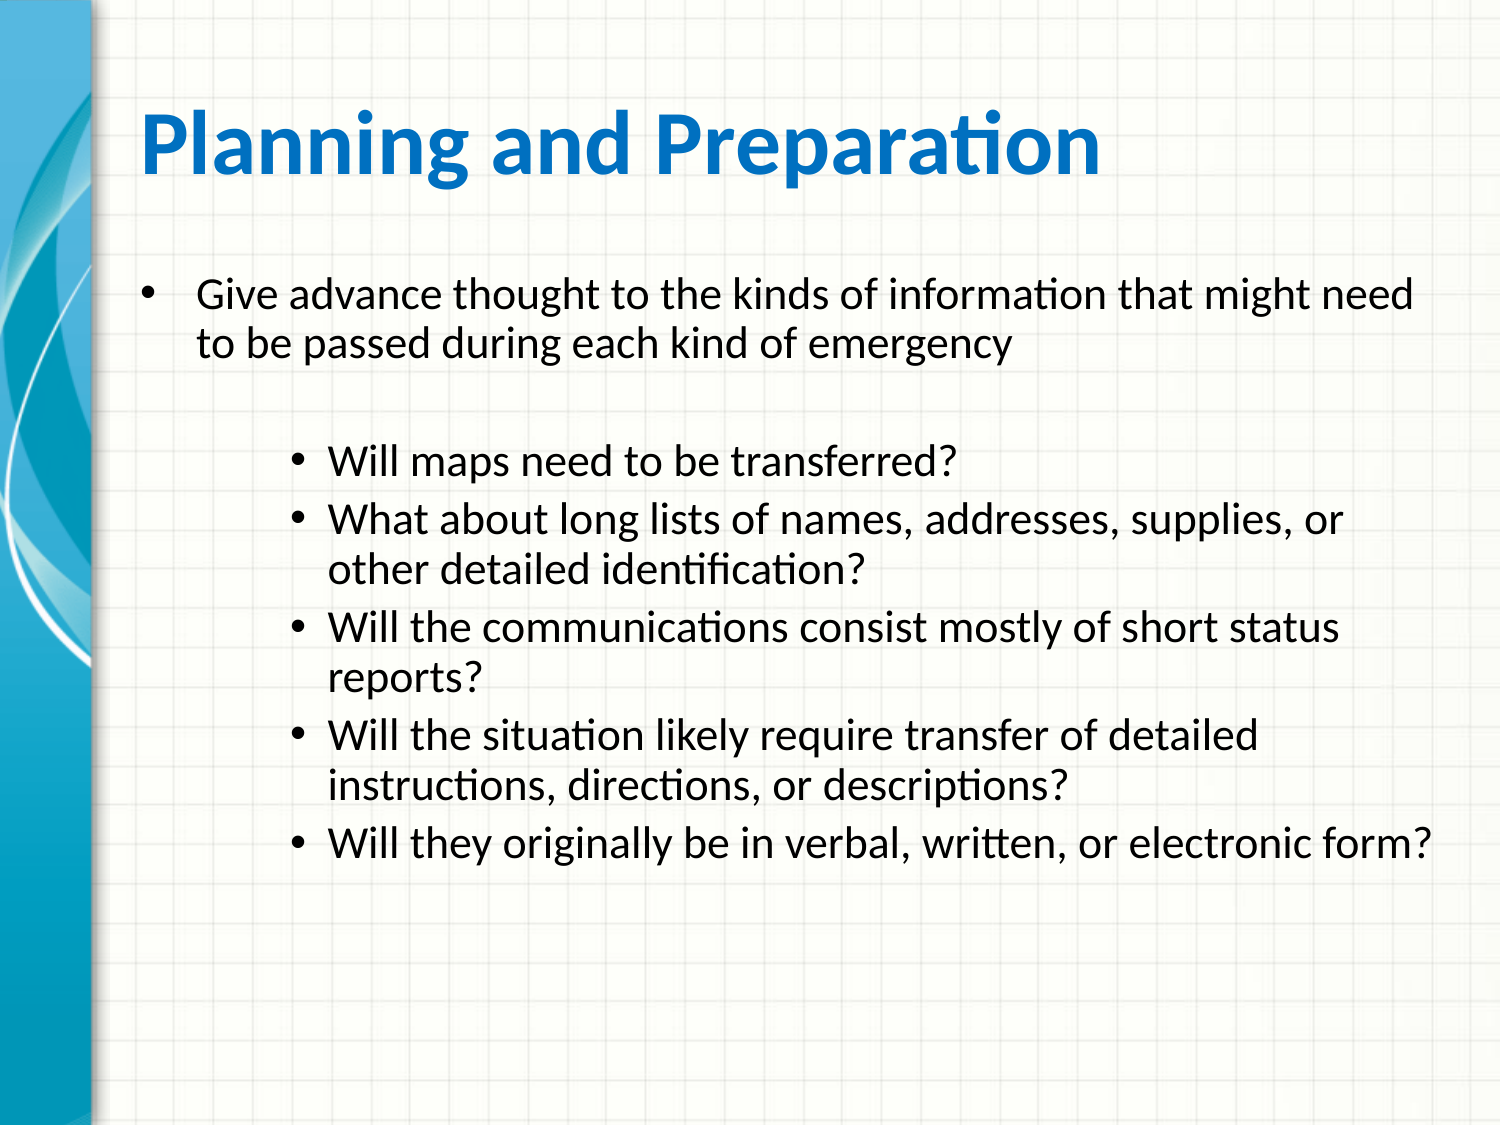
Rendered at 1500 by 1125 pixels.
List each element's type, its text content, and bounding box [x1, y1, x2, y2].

list Give advance thought to the kinds of information that might need to be passed during each kind of emergency Will maps need to be transferred? What about long lists of names, addresses, supplies, or other detailed identification? Will the communications consist mostly of short status reports? Will the situation likely require transfer of detailed instructions, directions, or descriptions? Will they originally be in verbal, written, or electronic form? [125, 262, 1450, 1005]
title Planning and Preparation [125, 44, 1450, 232]
picture [0, 0, 1500, 1125]
